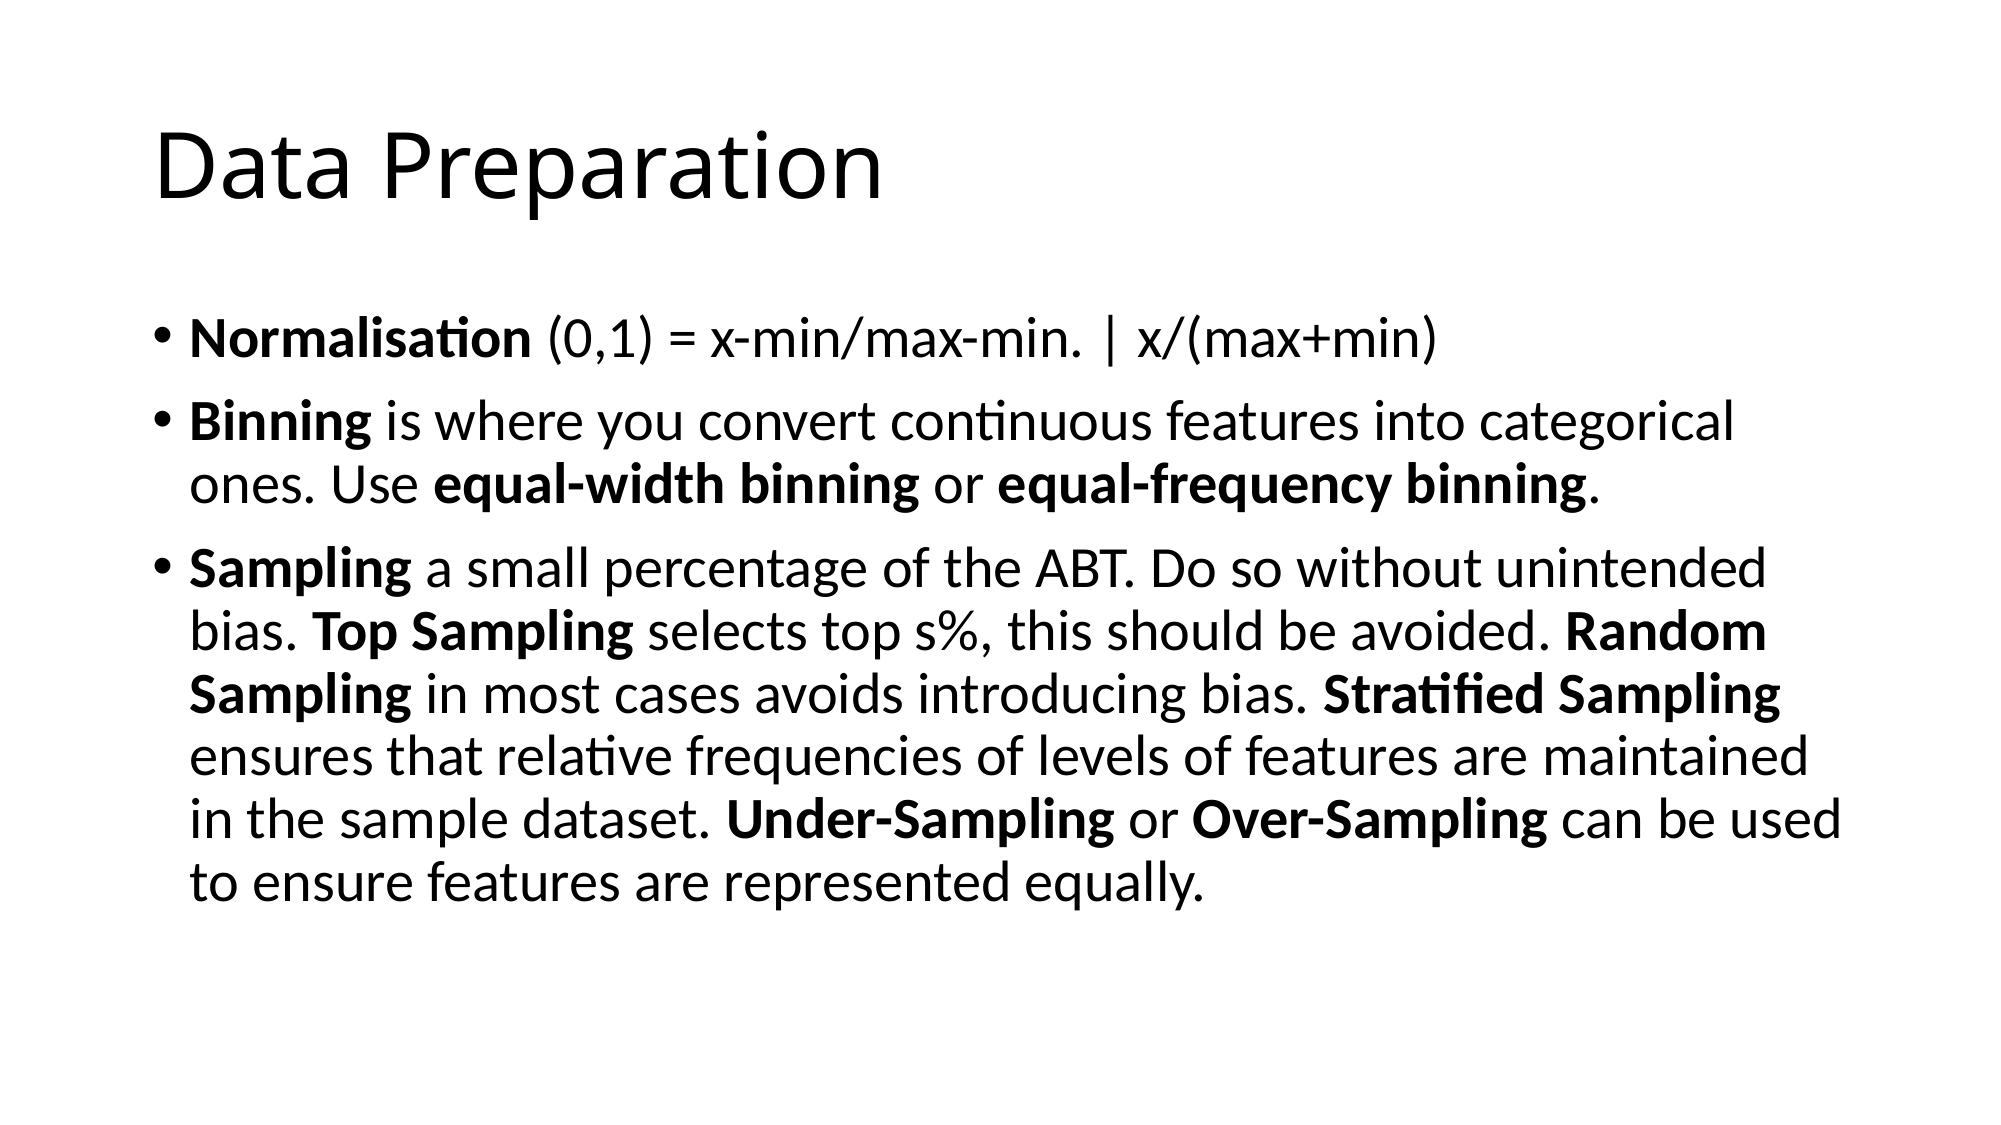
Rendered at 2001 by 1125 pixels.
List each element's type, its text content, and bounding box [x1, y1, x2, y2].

list Normalisation (0,1) = x-min/max-min. | x/(max+min) Binning is where you convert continuous features into categorical ones. Use equal-width binning or equal-frequency binning. Sampling a small percentage of the ABT. Do so without unintended bias. Top Sampling selects top s%, this should be avoided. Random Sampling in most cases avoids introducing bias. Stratified Sampling ensures that relative frequencies of levels of features are maintained in the sample dataset. Under-Sampling or Over-Sampling can be used to ensure features are represented equally. [137, 299, 1863, 1014]
title Data Preparation [137, 59, 1863, 278]
